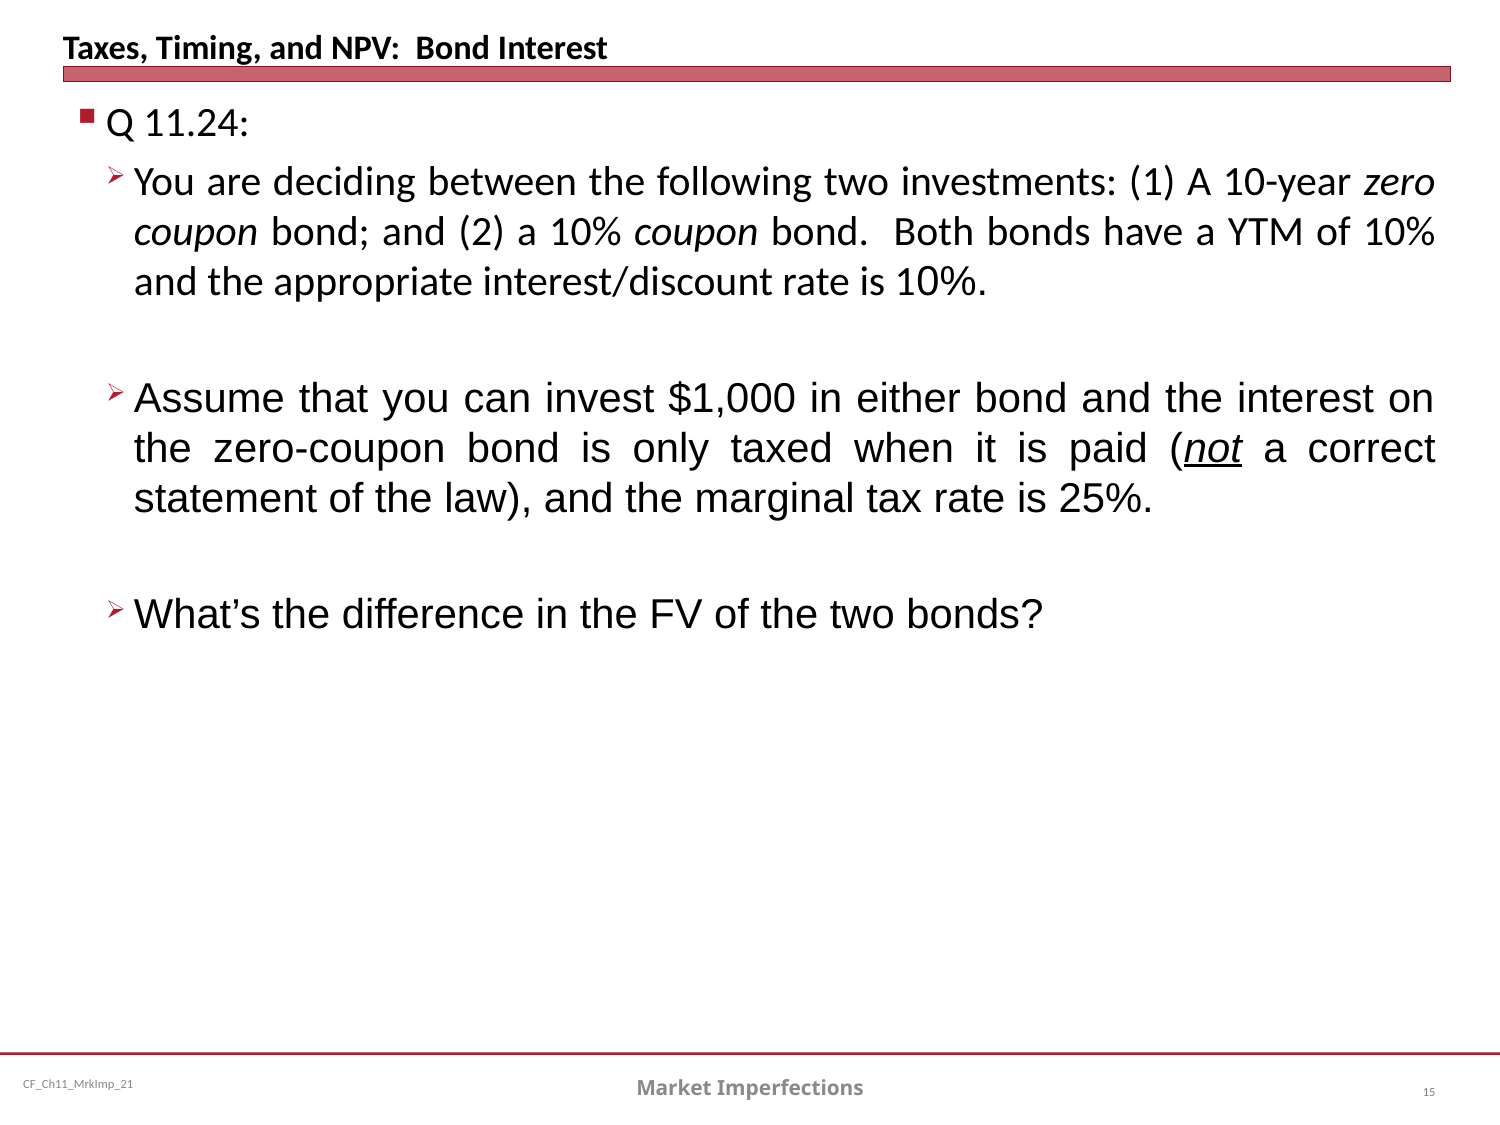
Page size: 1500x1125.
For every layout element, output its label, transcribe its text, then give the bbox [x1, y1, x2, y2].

title Taxes, Timing, and NPV: Bond Interest [62, 6, 1451, 67]
list Q 11.24: You are deciding between the following two investments: (1) A 10-year zero coupon bond; and (2) a 10% coupon bond. Both bonds have a YTM of 10% and the appropriate interest/discount rate is 10%. Assume that you can invest $1,000 in either bond and the interest on the zero-coupon bond is only taxed when it is paid (not a correct statement of the law), and the marginal tax rate is 25%. What’s the difference in the FV of the two bonds? [63, 87, 1451, 1041]
slide_number 15 [1375, 1061, 1451, 1122]
footer Market Imperfections [512, 1056, 988, 1117]
